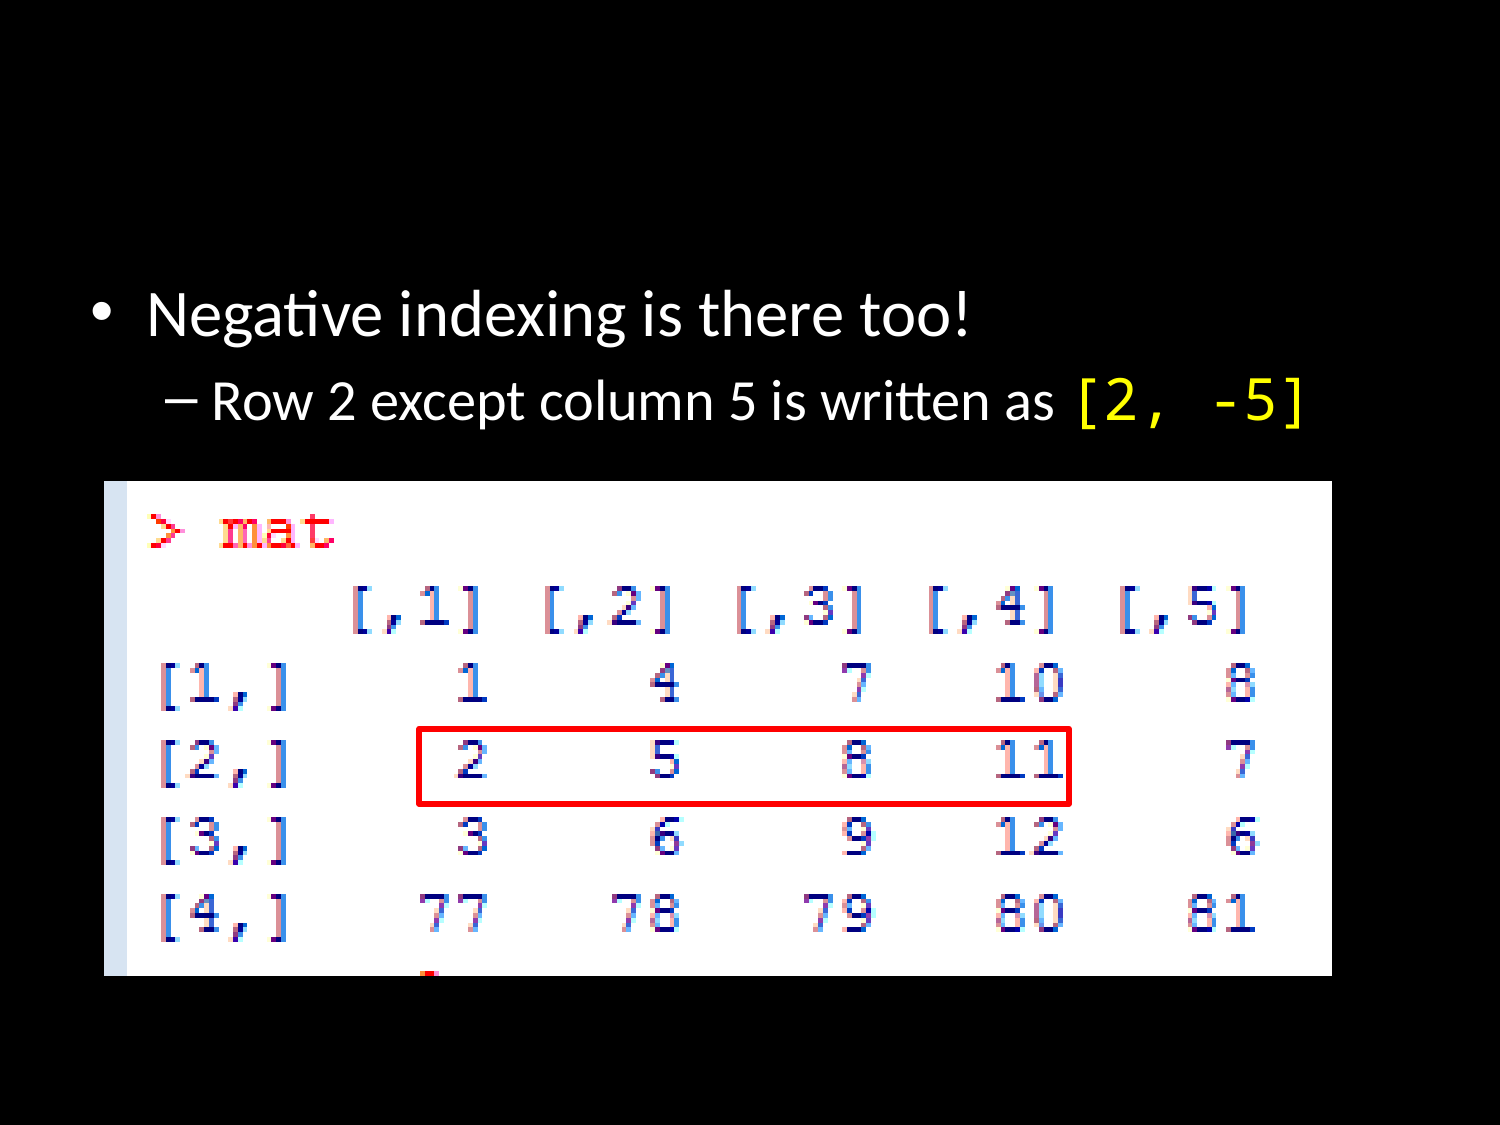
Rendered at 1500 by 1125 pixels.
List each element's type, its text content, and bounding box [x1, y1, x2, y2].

picture [103, 481, 1332, 977]
list Negative indexing is there too! Row 2 except column 5 is written as [2, -5] [75, 262, 1425, 1005]
